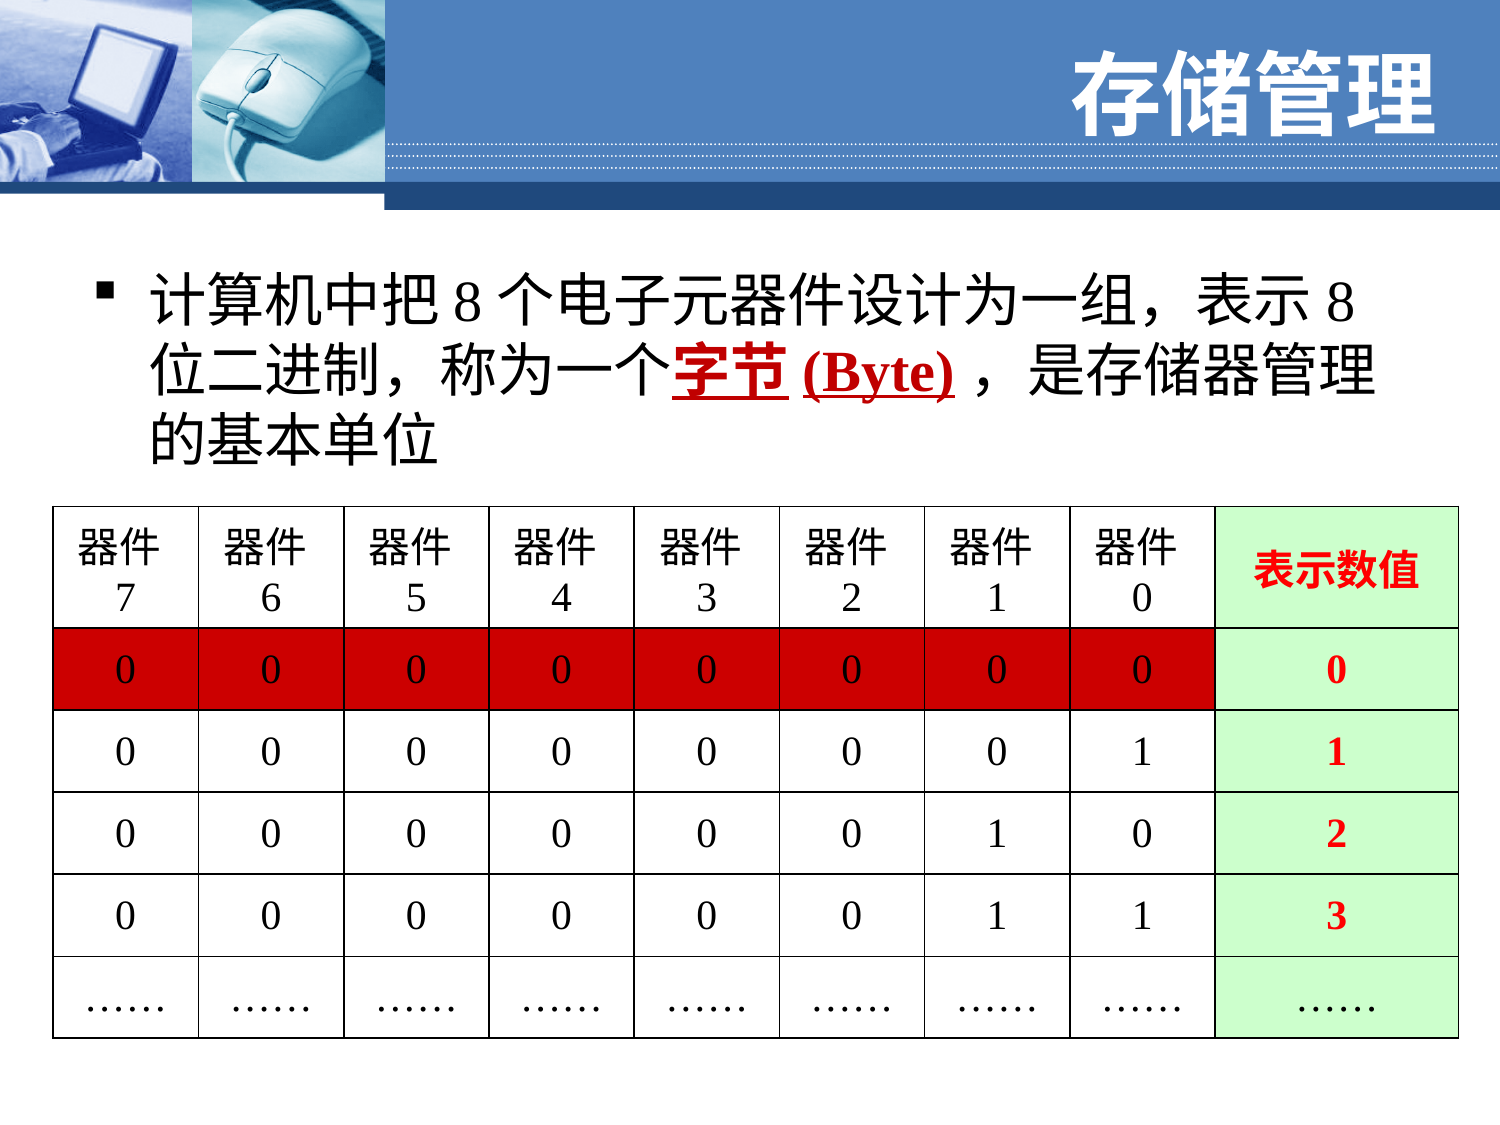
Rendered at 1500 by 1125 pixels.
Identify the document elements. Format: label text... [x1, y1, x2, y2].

table_cell …… [1071, 957, 1214, 1037]
table_header 器件2 [780, 507, 924, 627]
table_cell 0 [780, 875, 924, 956]
table_cell …… [345, 957, 488, 1037]
picture [0, 0, 385, 181]
table_cell 1 [1071, 711, 1214, 791]
table_cell …… [635, 957, 779, 1037]
table_header 器件0 [1071, 507, 1214, 627]
table_cell 0 [780, 629, 924, 709]
table_cell 0 [925, 711, 1069, 791]
table_cell …… [780, 957, 924, 1037]
table_cell 0 [54, 629, 198, 709]
table_cell 0 [345, 793, 488, 873]
table_cell 3 [1216, 875, 1458, 956]
table_cell 0 [345, 629, 488, 709]
table_cell 0 [1216, 629, 1458, 709]
table_cell 0 [490, 793, 633, 873]
table_cell 0 [345, 875, 488, 956]
table_header 器件1 [925, 507, 1069, 627]
table_cell 0 [199, 875, 343, 956]
table_cell 0 [635, 629, 779, 709]
table_cell 0 [780, 711, 924, 791]
table_cell 1 [925, 875, 1069, 956]
table_cell 0 [1071, 793, 1214, 873]
table_cell 0 [490, 875, 633, 956]
table_cell …… [54, 957, 198, 1037]
table_cell 0 [199, 629, 343, 709]
table_cell 0 [780, 793, 924, 873]
table_cell 0 [345, 711, 488, 791]
text_box 存储管理 [490, 31, 1452, 153]
table_cell …… [925, 957, 1069, 1037]
table_cell 0 [54, 875, 198, 956]
table_cell 2 [1216, 793, 1458, 873]
table_cell 0 [635, 711, 779, 791]
table_header 器件5 [345, 507, 488, 627]
table_header 器件7 [54, 507, 198, 627]
table_header 表示数值 [1216, 507, 1458, 627]
table_cell 0 [1071, 629, 1214, 709]
list 计算机中把8个电子元器件设计为一组，表示8位二进制，称为一个字节(Byte)，是存储器管理的基本单位 [76, 255, 1428, 423]
table_header 器件6 [199, 507, 343, 627]
table_cell 0 [54, 793, 198, 873]
table_cell 0 [54, 711, 198, 791]
table_cell 0 [635, 793, 779, 873]
table_cell 0 [199, 711, 343, 791]
table_cell …… [199, 957, 343, 1037]
table_cell 1 [1071, 875, 1214, 956]
table_cell 1 [1216, 711, 1458, 791]
table_header 器件3 [635, 507, 779, 627]
table_cell 0 [490, 711, 633, 791]
table_cell …… [490, 957, 633, 1037]
table_header 器件4 [490, 507, 633, 627]
table_cell 0 [199, 793, 343, 873]
table_cell 0 [635, 875, 779, 956]
table_cell 0 [925, 629, 1069, 709]
table_cell …… [1216, 957, 1458, 1037]
table_cell 0 [490, 629, 633, 709]
table_cell 1 [925, 793, 1069, 873]
